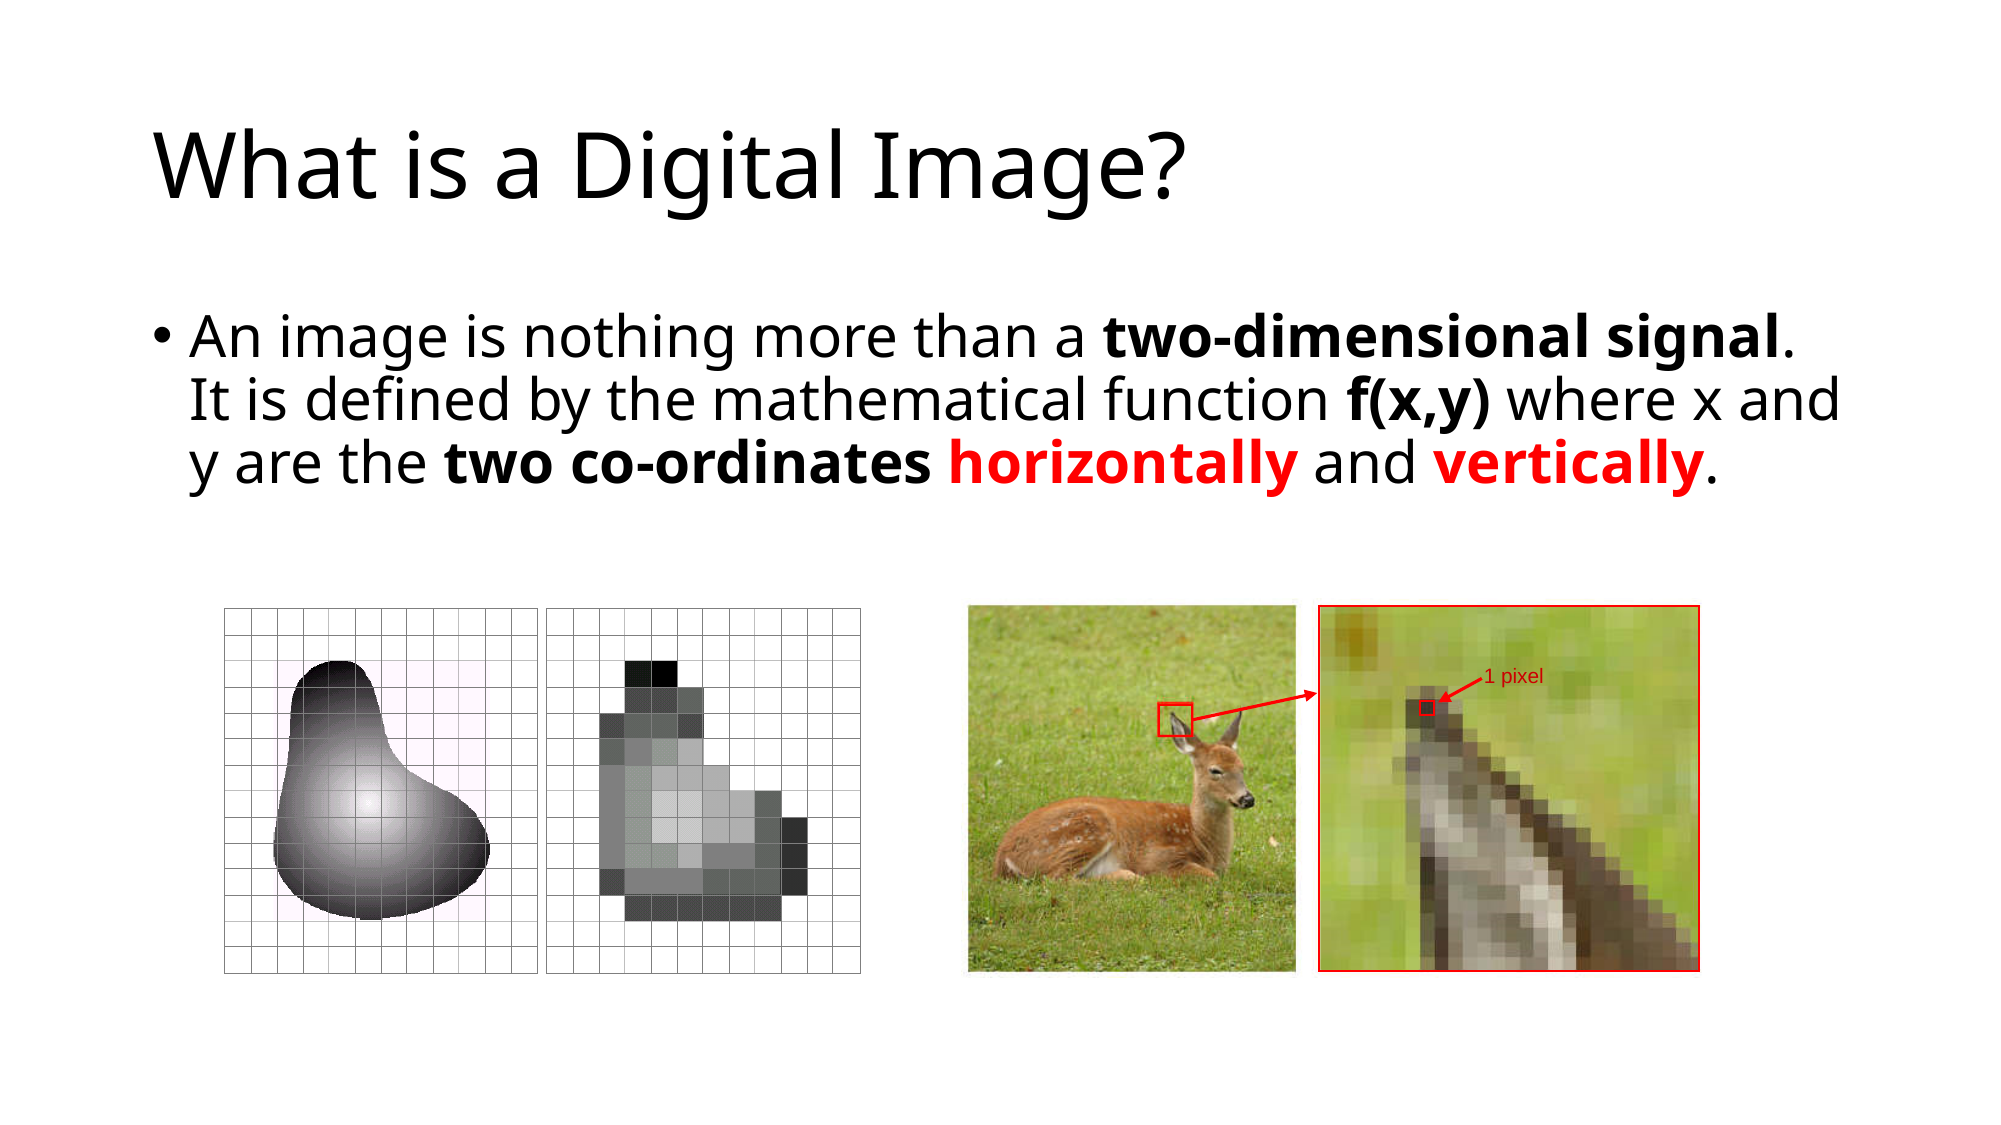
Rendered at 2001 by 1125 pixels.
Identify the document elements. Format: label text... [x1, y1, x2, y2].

title What is a Digital Image? [137, 59, 1863, 278]
list An image is nothing more than a two-dimensional signal. It is defined by the mathematical function f(x,y) where x and y are the two co-ordinates horizontally and vertically. [137, 299, 1863, 1014]
picture [217, 605, 866, 979]
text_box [960, 598, 1710, 979]
